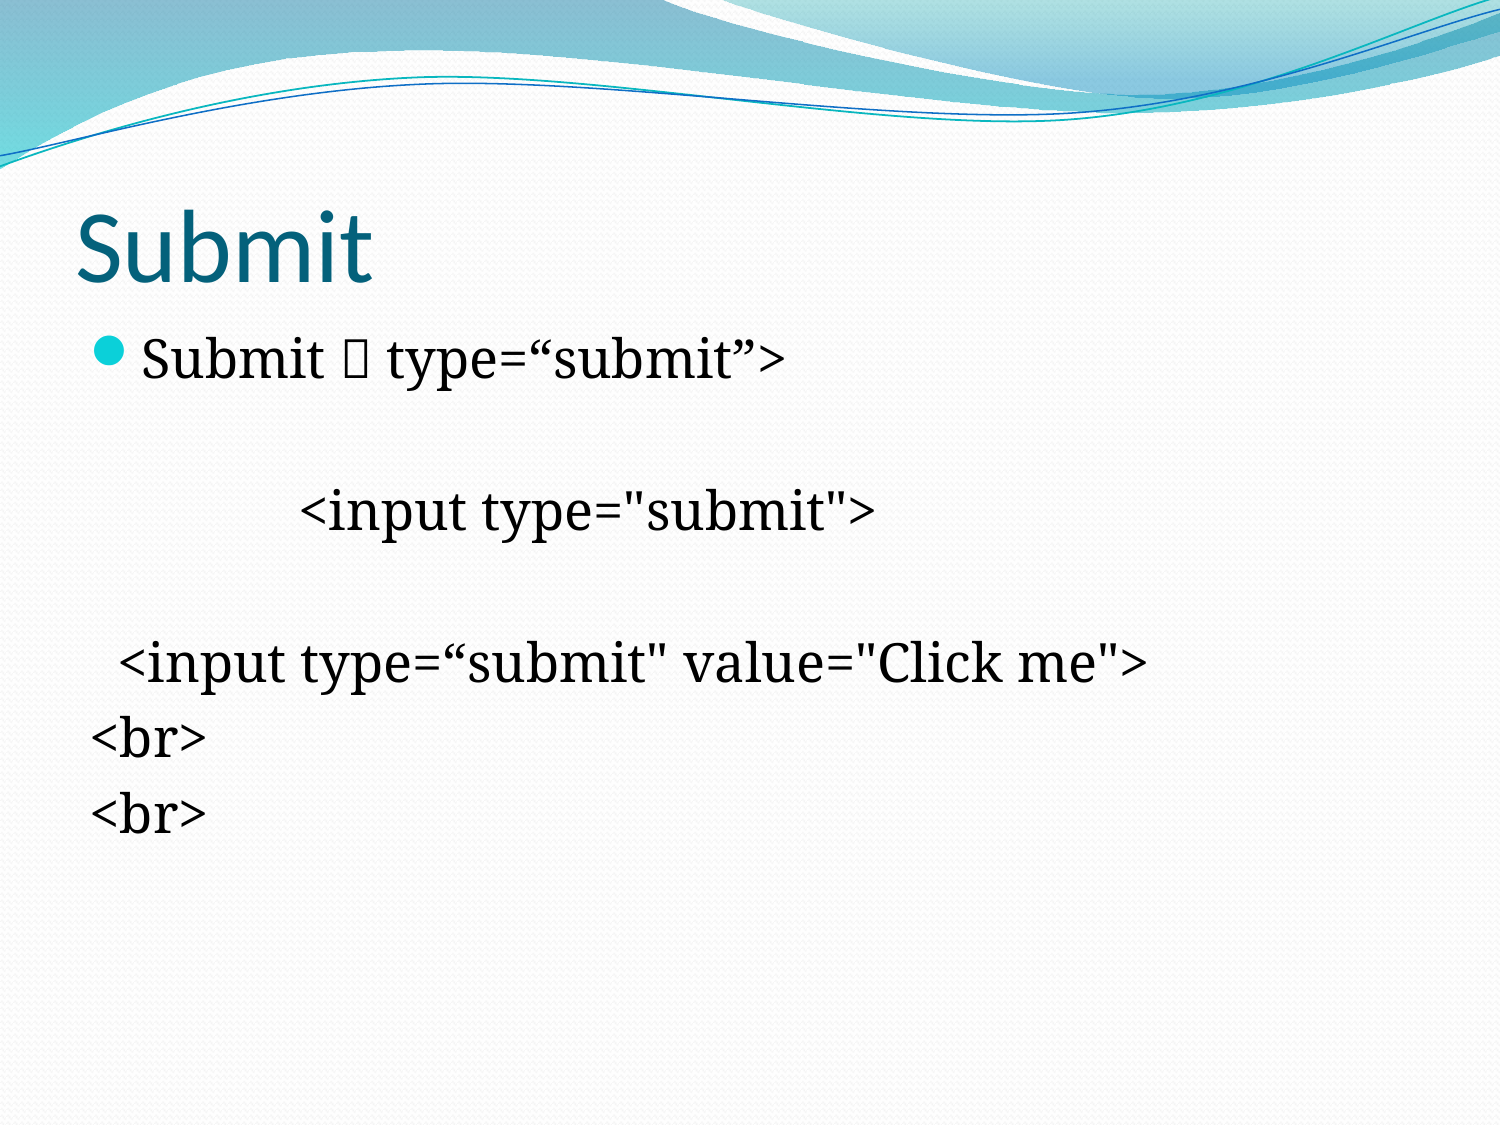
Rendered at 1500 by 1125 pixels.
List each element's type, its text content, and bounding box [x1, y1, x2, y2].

list Submit  type=“submit”> <input type="submit"> <input type=“submit" value="Click me"> <br> <br> [75, 317, 1425, 1038]
title Submit [75, 115, 1425, 303]
